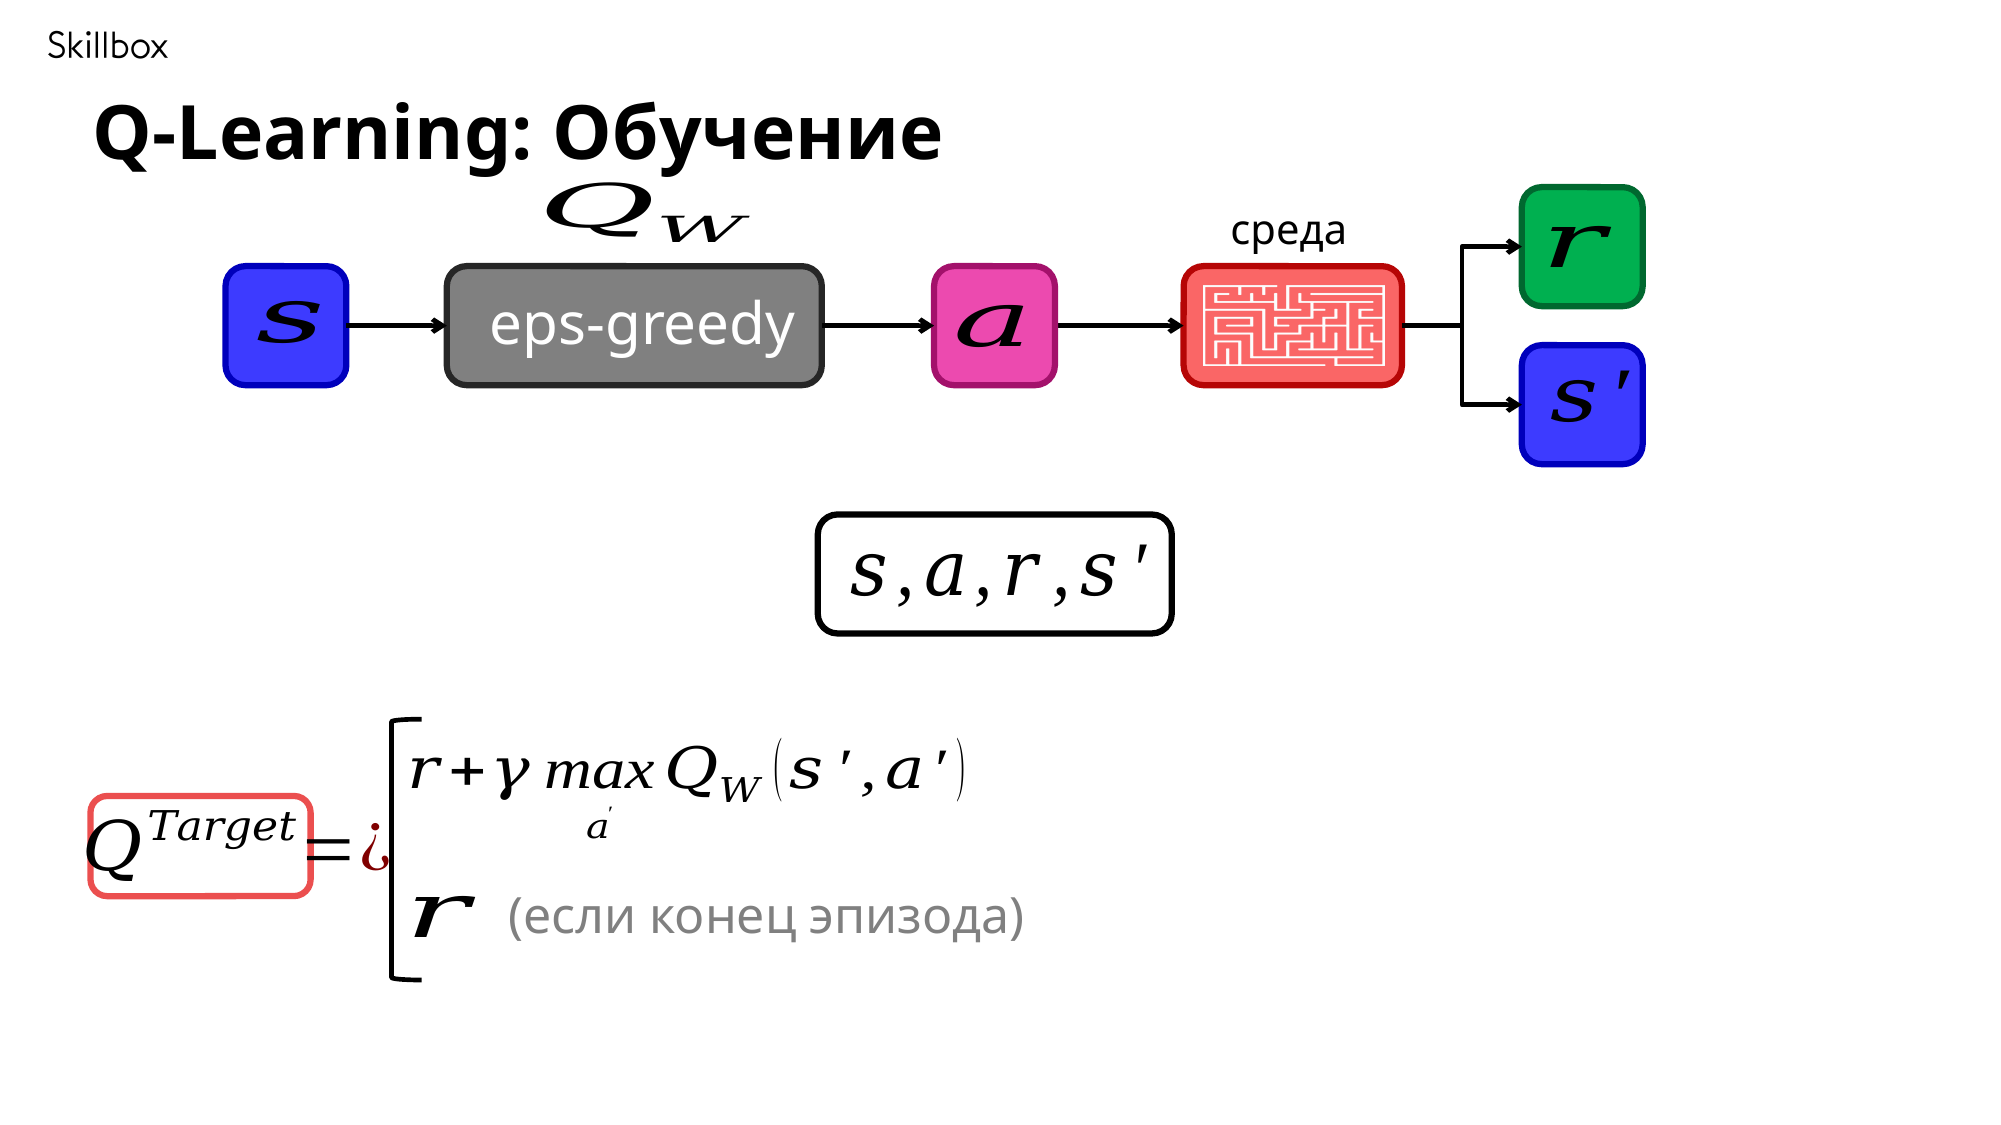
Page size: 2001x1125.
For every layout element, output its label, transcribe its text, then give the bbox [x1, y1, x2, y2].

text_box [933, 265, 1056, 386]
text_box [88, 793, 313, 899]
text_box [1401, 325, 1523, 405]
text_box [817, 514, 1172, 634]
text_box Q-Learning: Обучение [77, 81, 1982, 190]
text_box (если конец эпизода) [493, 876, 1040, 952]
text_box [390, 718, 422, 981]
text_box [225, 265, 347, 386]
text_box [1401, 246, 1523, 325]
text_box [1521, 186, 1643, 465]
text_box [1183, 265, 1396, 386]
picture [48, 30, 168, 59]
text_box среда [1178, 195, 1399, 260]
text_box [446, 265, 823, 386]
